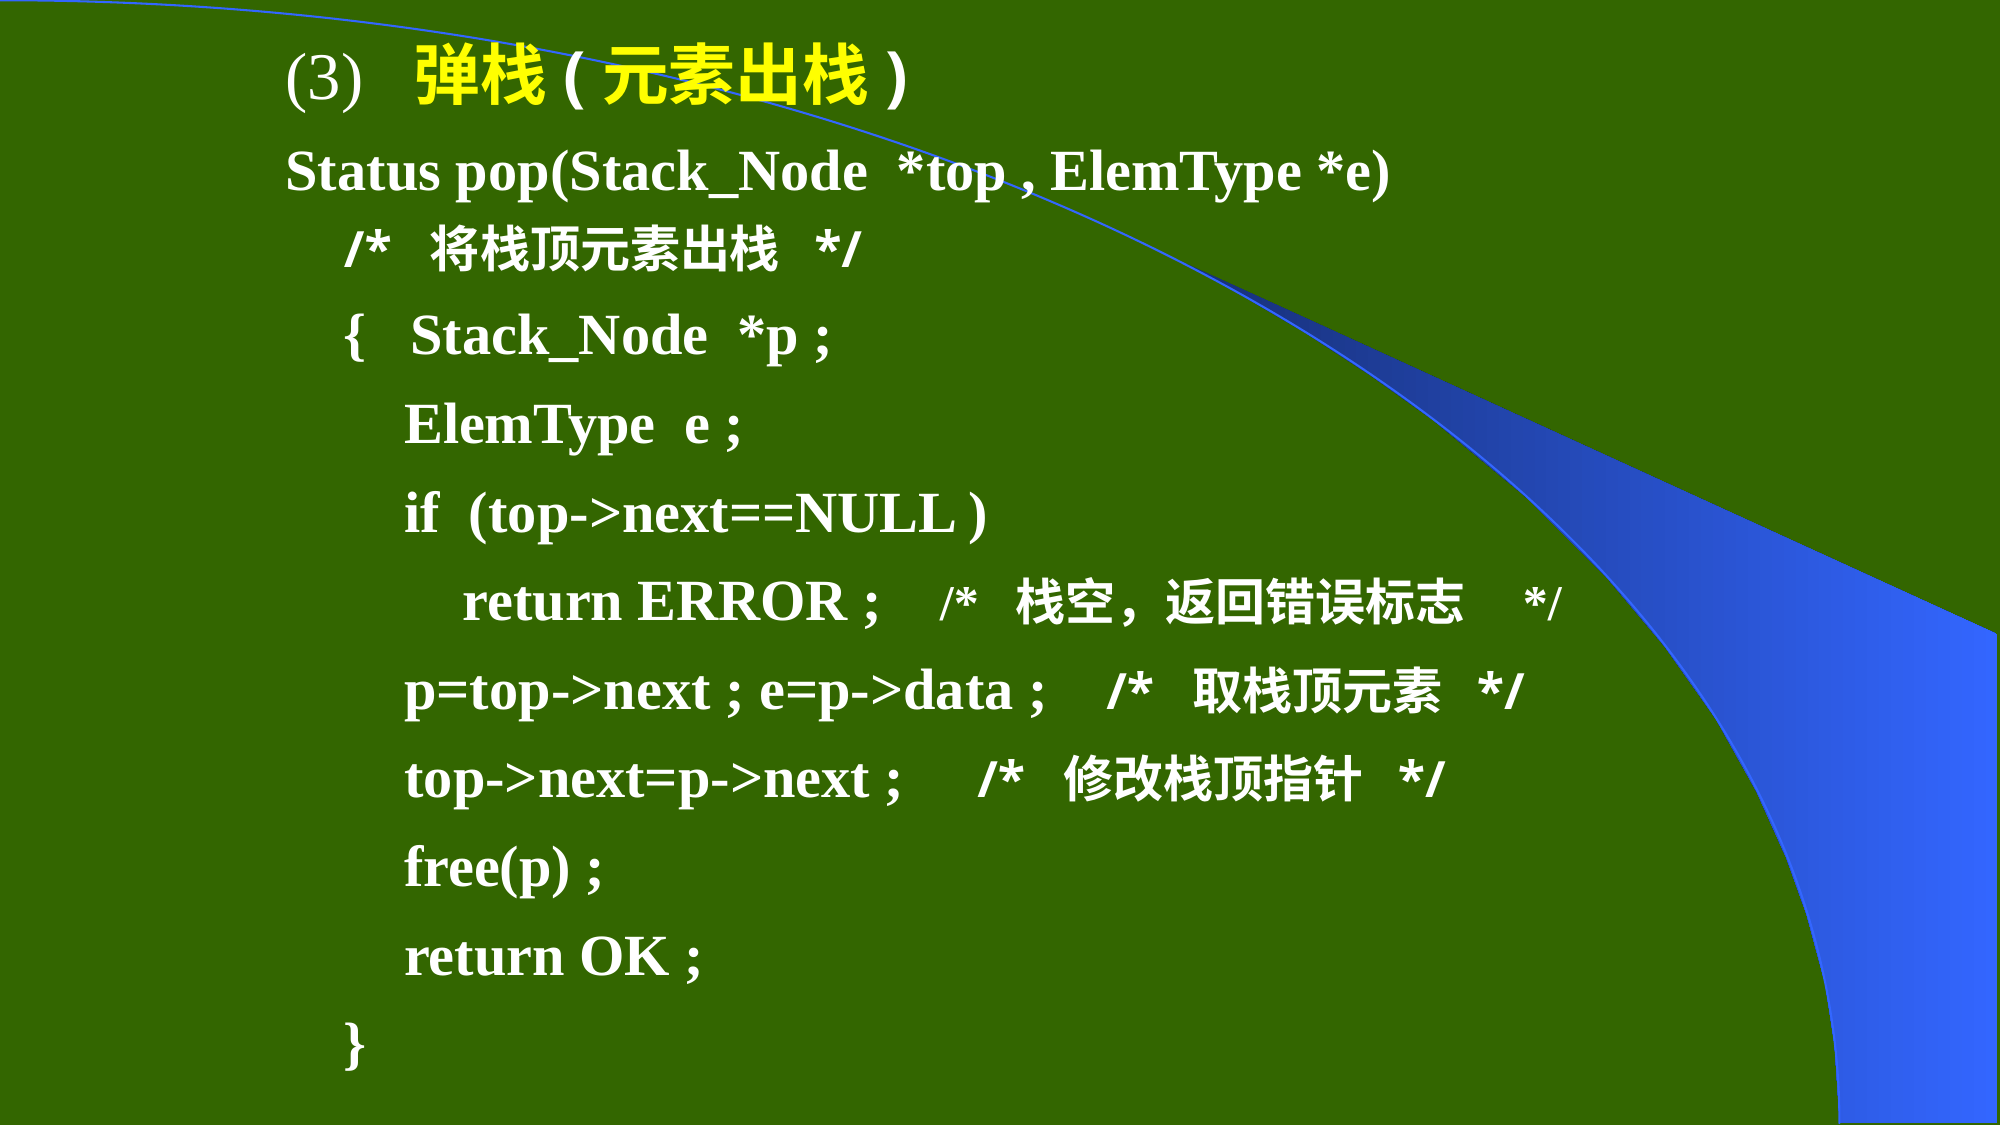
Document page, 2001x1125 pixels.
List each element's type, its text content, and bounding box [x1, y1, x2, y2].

list (3) 弹栈(元素出栈) Status pop(Stack_Node *top , ElemType *e) /* 将栈顶元素出栈 */ { Stack_Node *p ; ElemType e ; if (top->next==NULL ) return ERROR ; /* 栈空，返回错误标志 */ p=top->next ; e=p->data ; /* 取栈顶元素 */ top->next=p->next ; /* 修改栈顶指针 */ free(p) ; return OK ; } [270, 17, 1721, 1094]
